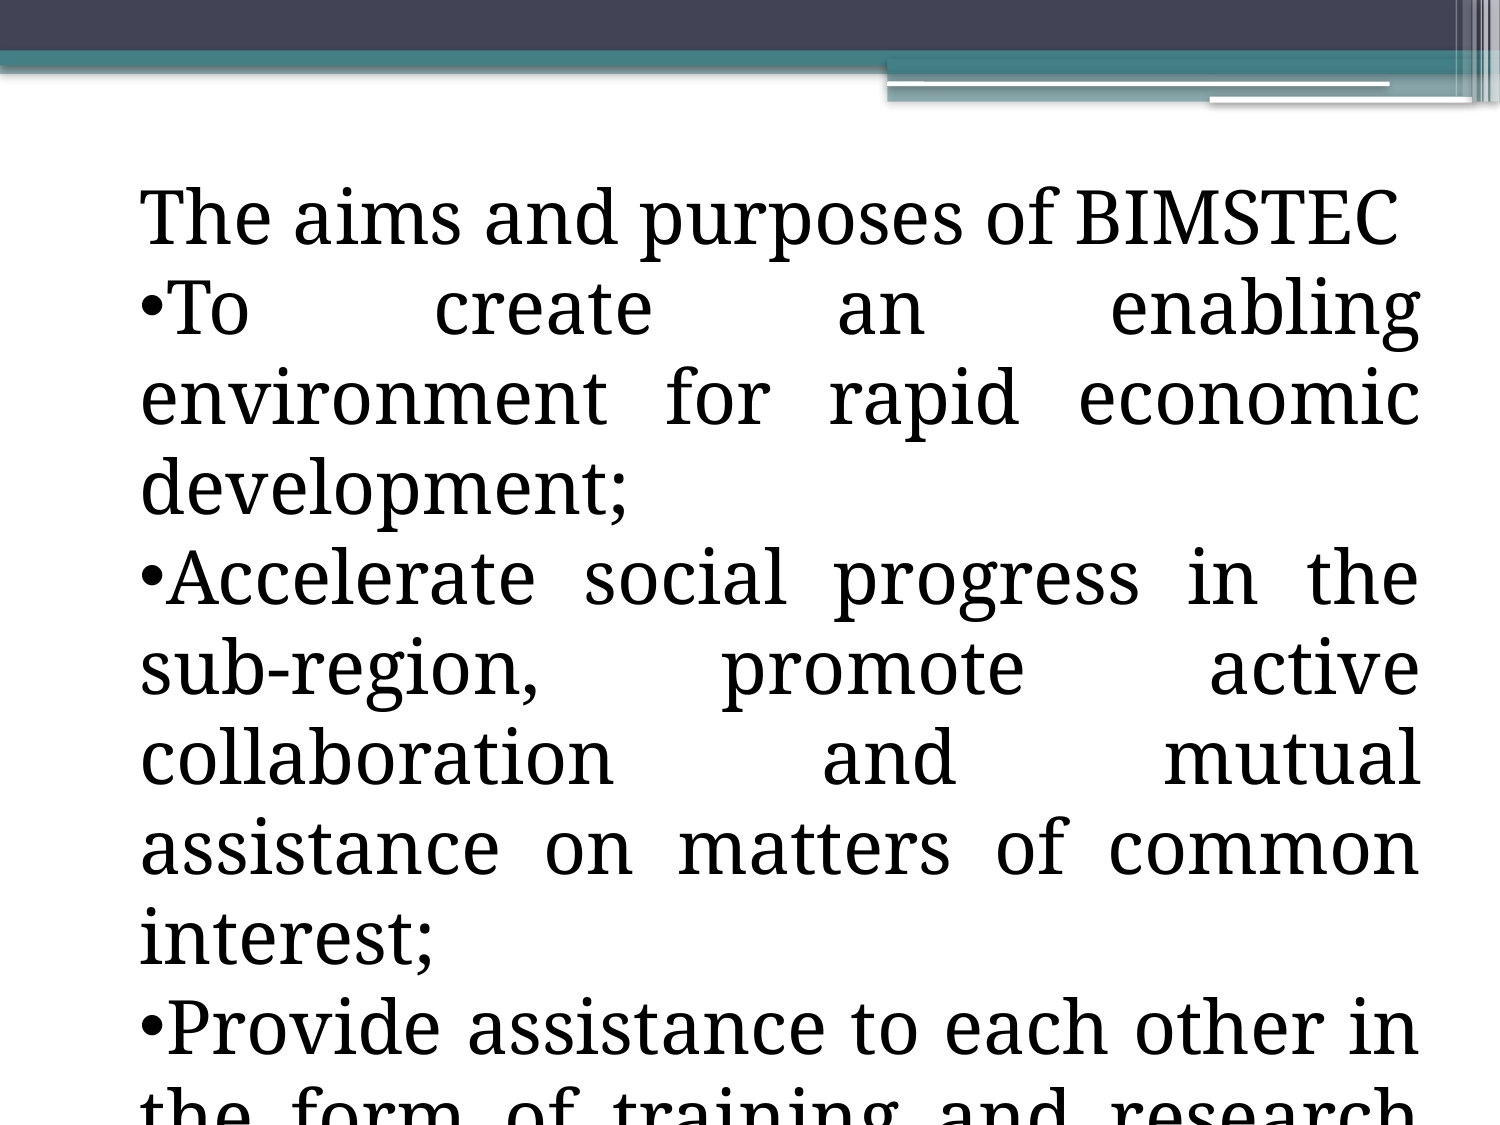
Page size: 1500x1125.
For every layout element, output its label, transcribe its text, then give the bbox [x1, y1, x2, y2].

text_box The aims and purposes of BIMSTEC To create an enabling environment for rapid economic development; Accelerate social progress in the sub-region, promote active collaboration and mutual assistance on matters of common interest; Provide assistance to each other in the form of training and research facilities; [125, 162, 1438, 1125]
